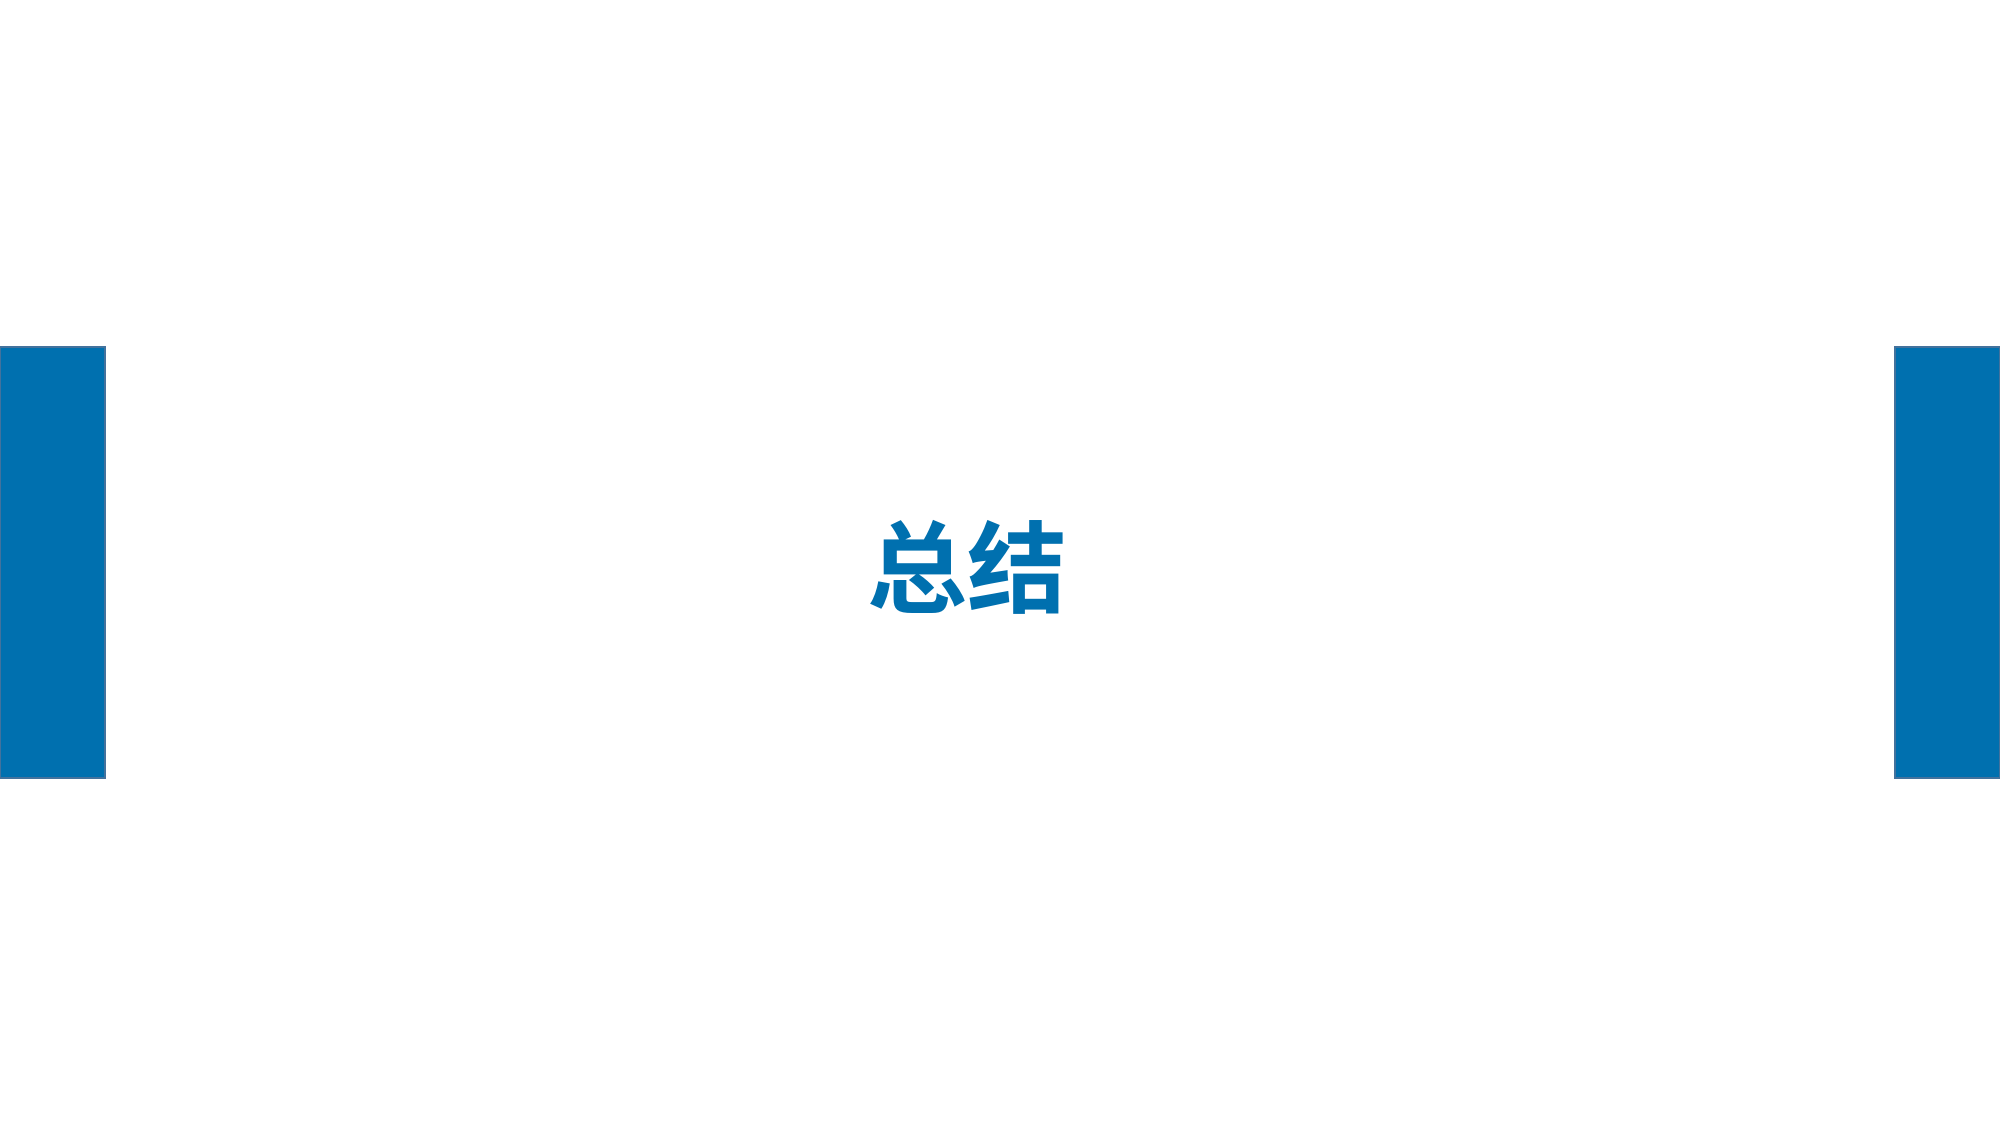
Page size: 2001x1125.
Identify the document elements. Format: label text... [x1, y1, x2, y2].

text_box [0, 346, 106, 779]
text_box 总结 [746, 498, 1188, 634]
text_box [1894, 346, 2000, 779]
